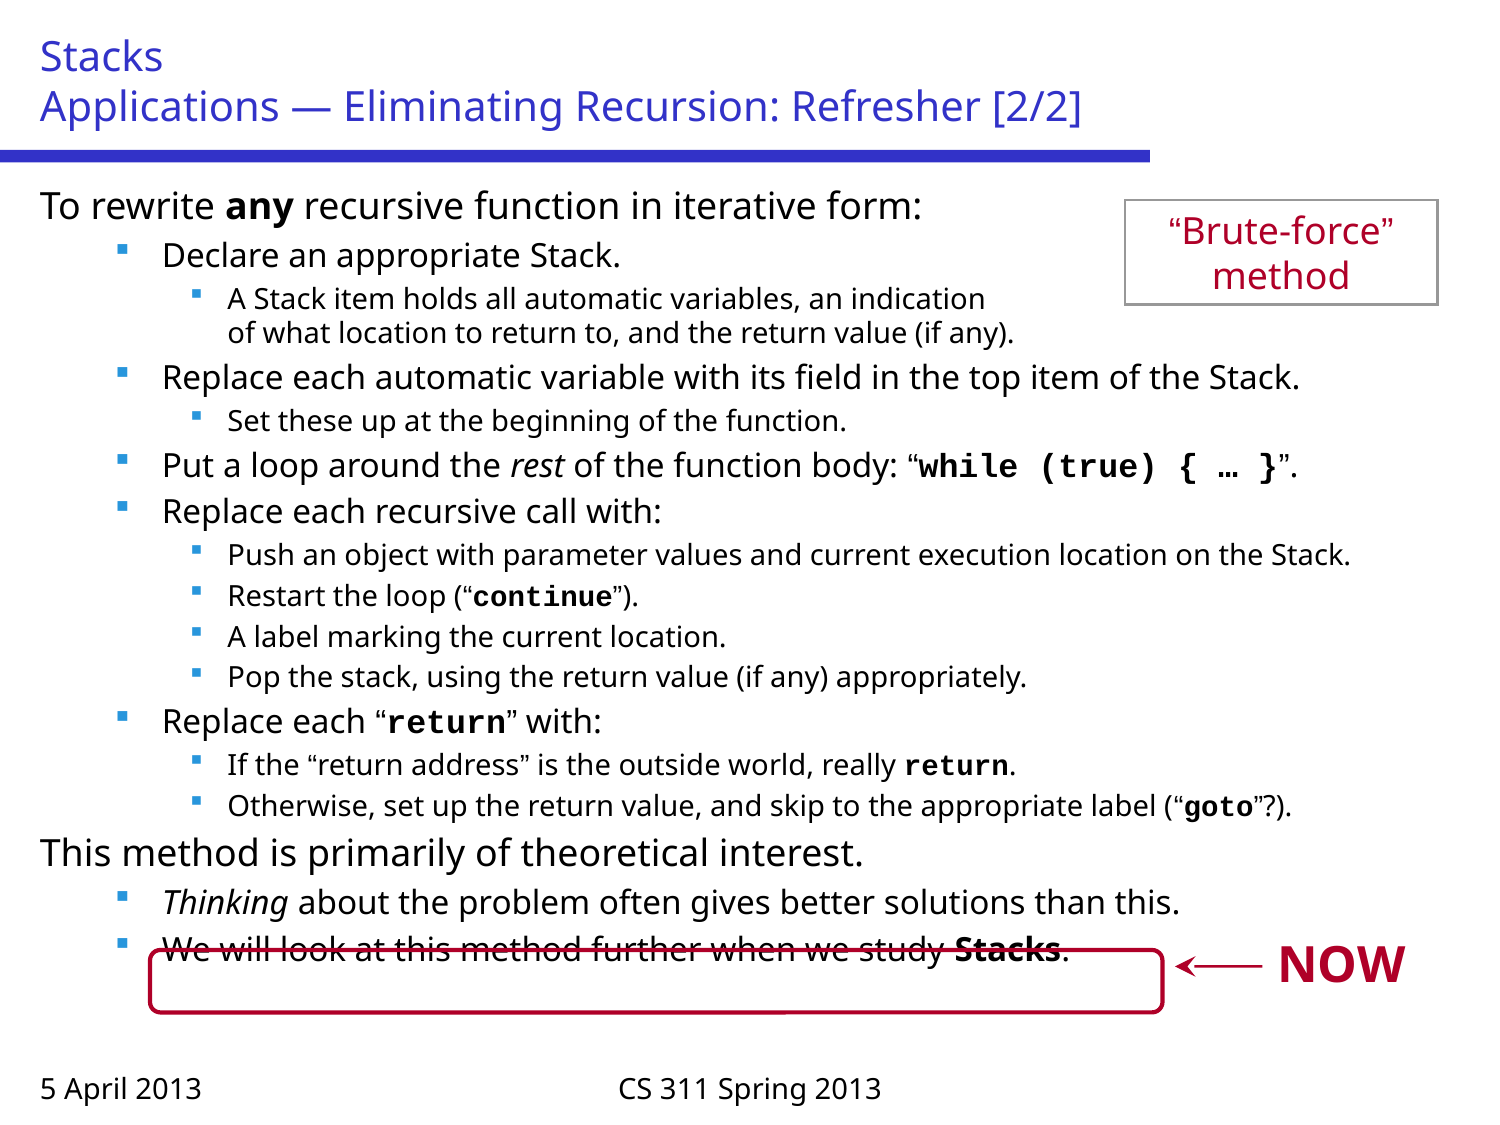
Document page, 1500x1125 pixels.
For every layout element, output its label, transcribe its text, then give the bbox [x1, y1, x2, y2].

list To rewrite any recursive function in iterative form: Declare an appropriate Stack. A Stack item holds all automatic variables, an indication of what location to return to, and the return value (if any). Replace each automatic variable with its field in the top item of the Stack. Set these up at the beginning of the function. Put a loop around the rest of the function body: “while (true) { … }”. Replace each recursive call with: Push an object with parameter values and current execution location on the Stack. Restart the loop (“continue”). A label marking the current location. Pop the stack, using the return value (if any) appropriately. Replace each “return” with: If the “return address” is the outside world, really return. Otherwise, set up the return value, and skip to the appropriate label (“goto”?). This method is primarily of theoretical interest. Thinking about the problem often gives better solutions than this. We will look at this method further when we study Stacks. [24, 174, 1475, 1050]
text_box [150, 949, 1163, 1013]
text_box “Brute-force” method [1124, 199, 1438, 305]
text_box [1174, 956, 1196, 977]
text_box NOW [1262, 924, 1438, 1000]
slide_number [24, 1062, 375, 1113]
title Stacks Applications — Eliminating Recursion: Refresher [2/2] [24, 24, 1475, 138]
footer CS 311 Spring 2013 [387, 1062, 1113, 1113]
